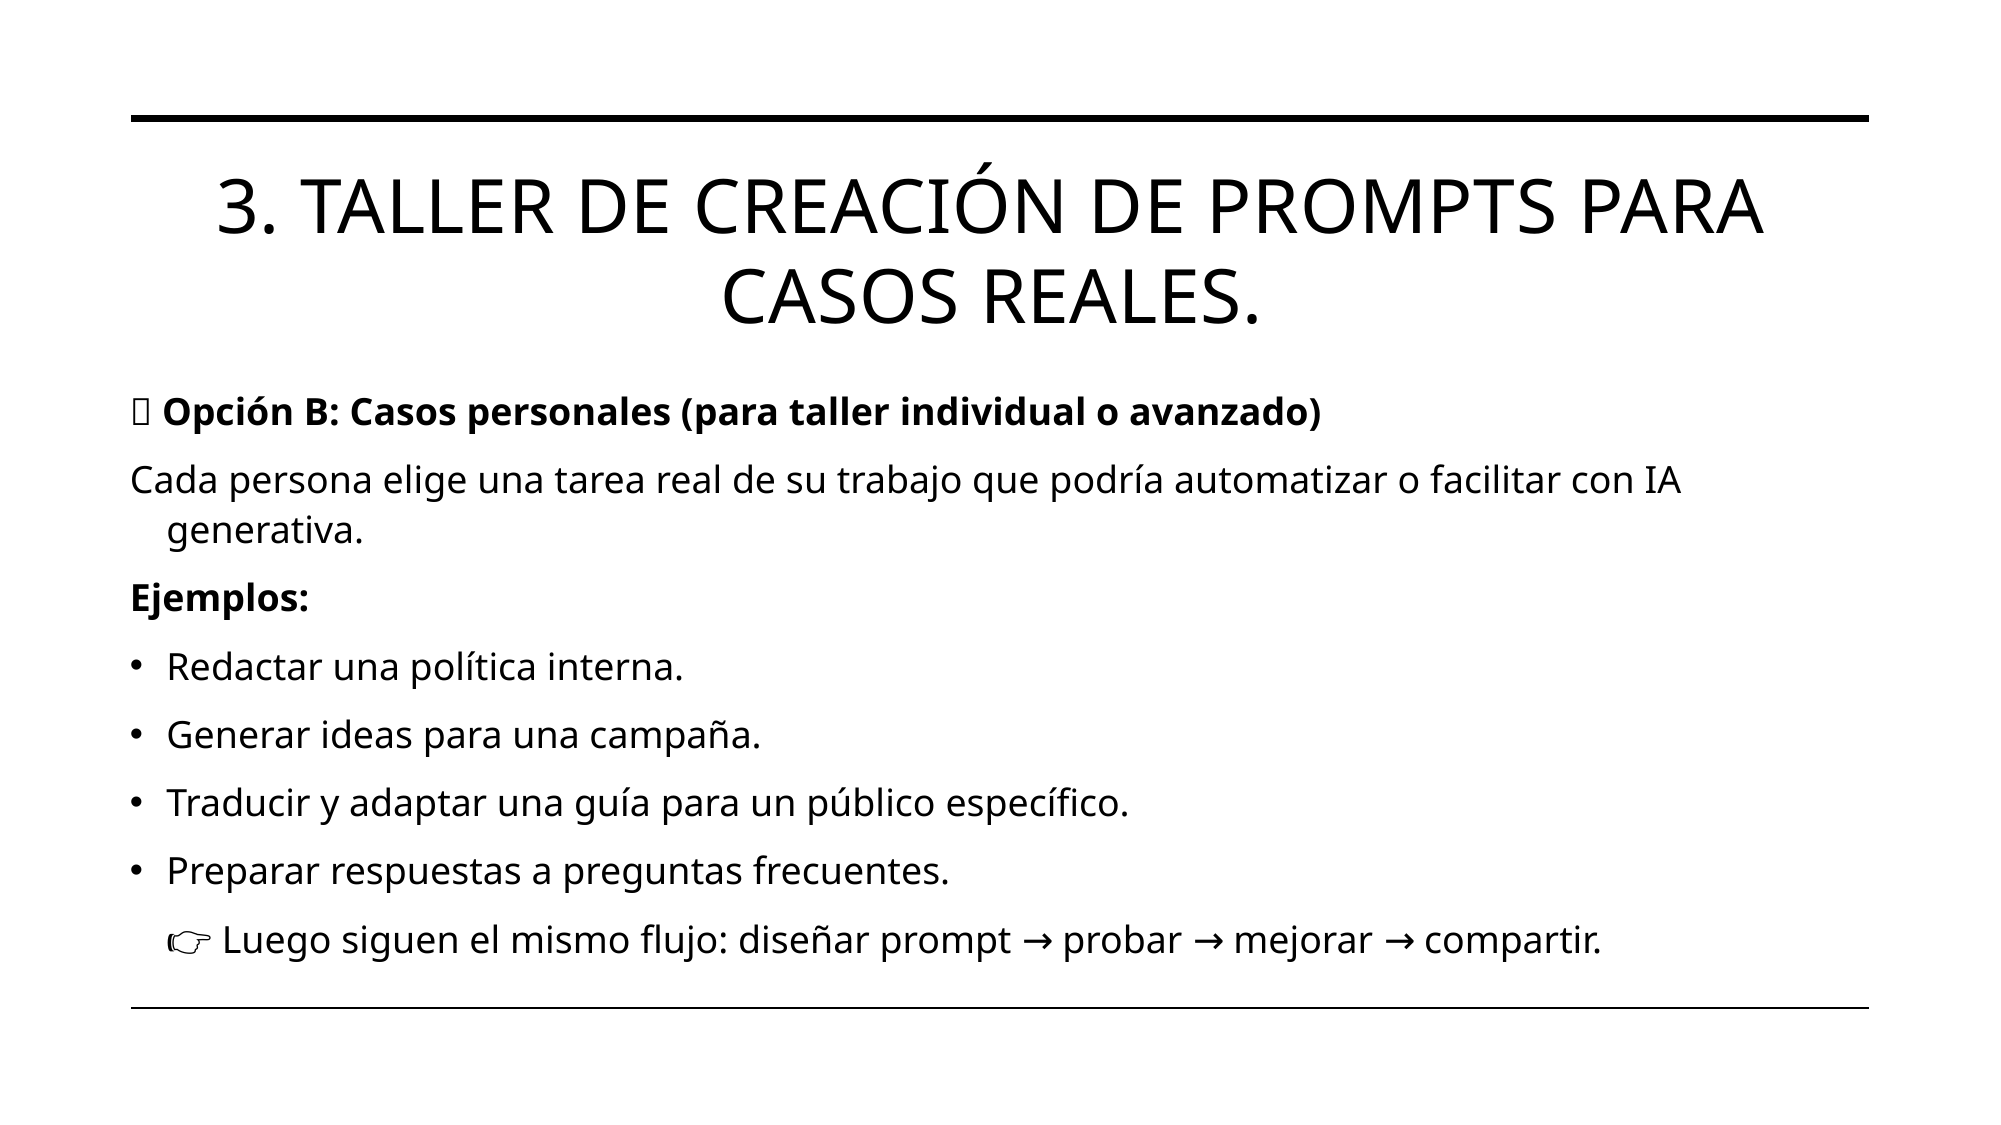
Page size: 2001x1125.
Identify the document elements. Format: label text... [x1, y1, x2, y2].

list ✅ Opción B: Casos personales (para taller individual o avanzado) Cada persona elige una tarea real de su trabajo que podría automatizar o facilitar con IA generativa. Ejemplos: Redactar una política interna. Generar ideas para una campaña. Traducir y adaptar una guía para un público específico. Preparar respuestas a preguntas frecuentes. 👉 Luego siguen el mismo flujo: diseñar prompt → probar → mejorar → compartir. [114, 376, 1869, 973]
title 3. Taller de creación de prompts para casos reales. [114, 151, 1869, 376]
